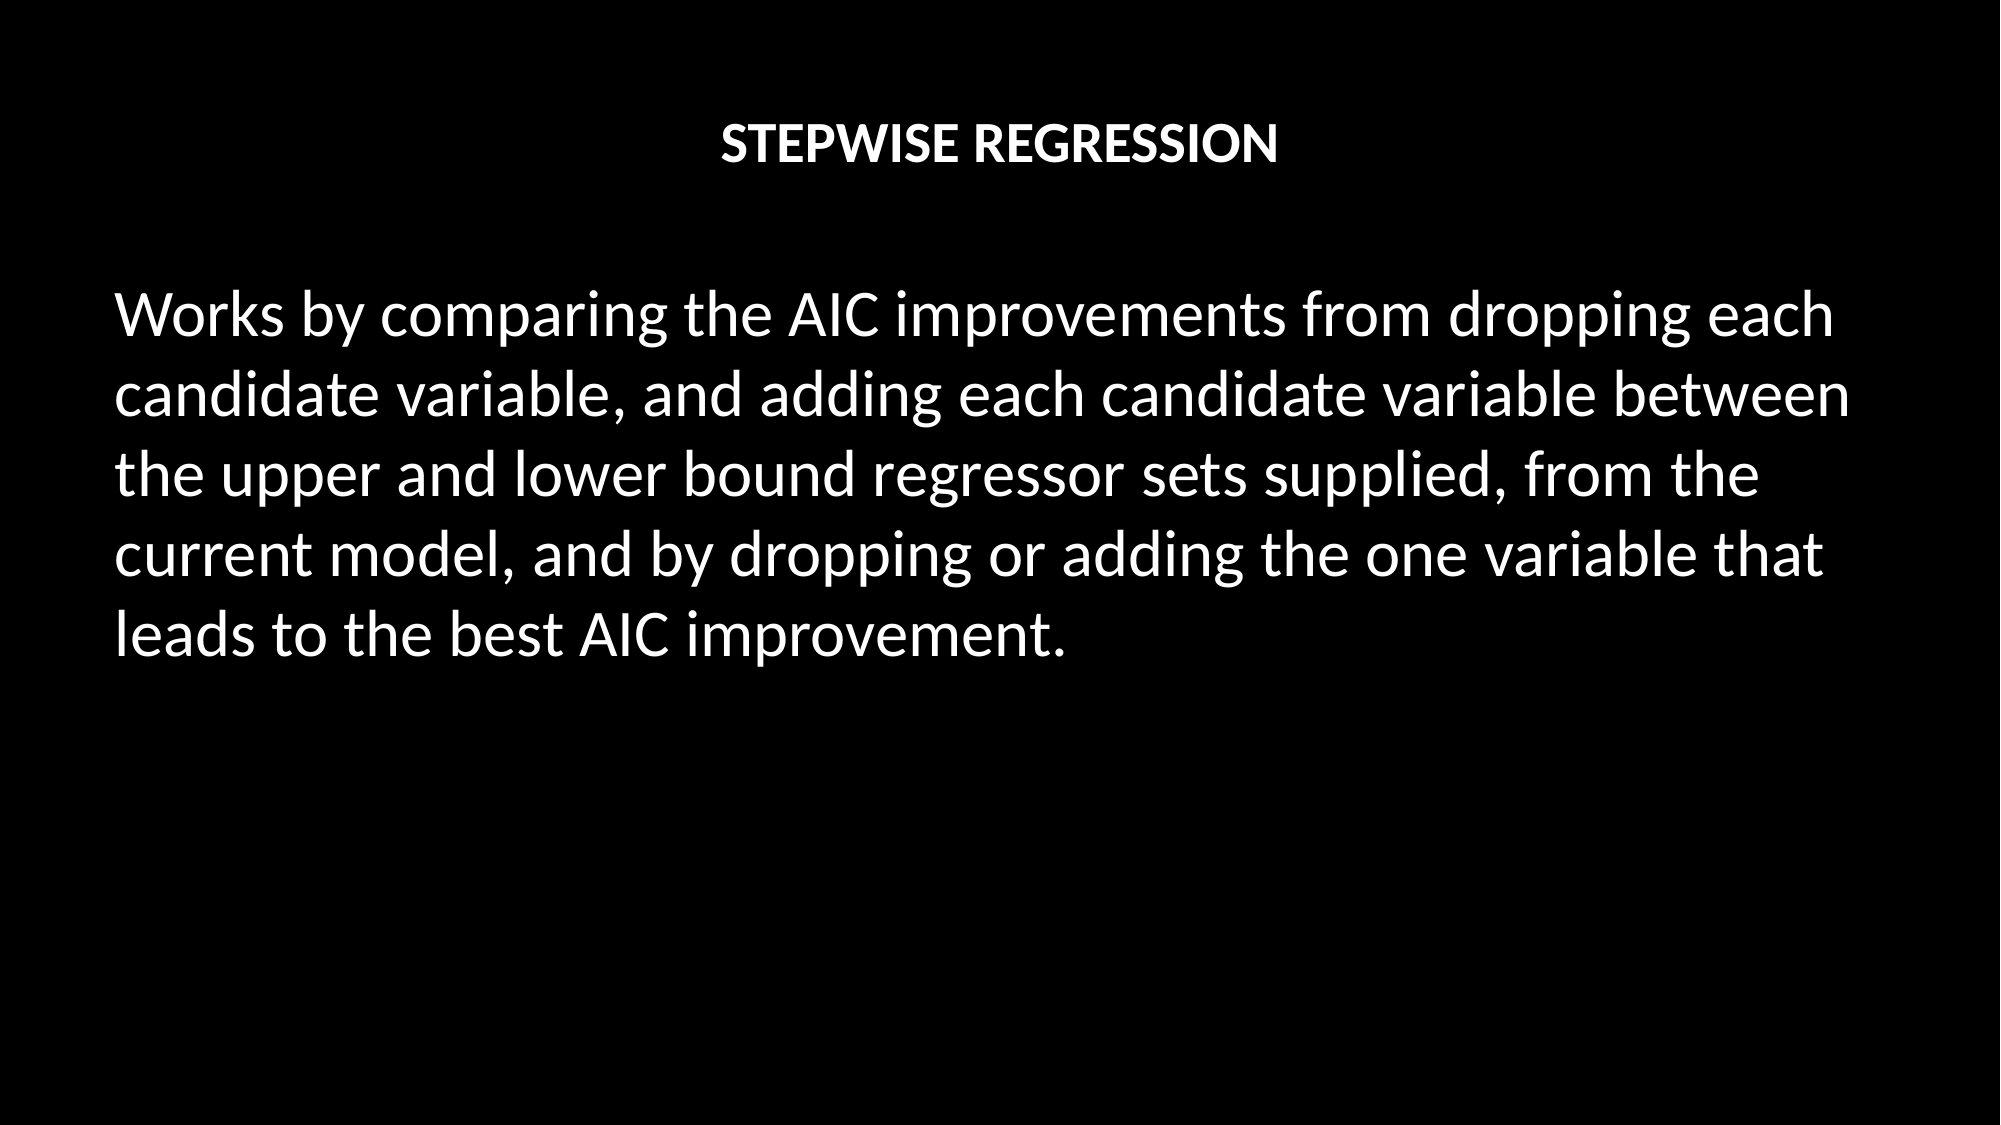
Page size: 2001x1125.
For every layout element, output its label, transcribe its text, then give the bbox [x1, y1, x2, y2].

title STEPWISE REGRESSION [99, 45, 1900, 233]
list Works by comparing the AIC improvements from dropping each candidate variable, and adding each candidate variable between the upper and lower bound regressor sets supplied, from the current model, and by dropping or adding the one variable that leads to the best AIC improvement. [99, 262, 1900, 1005]
